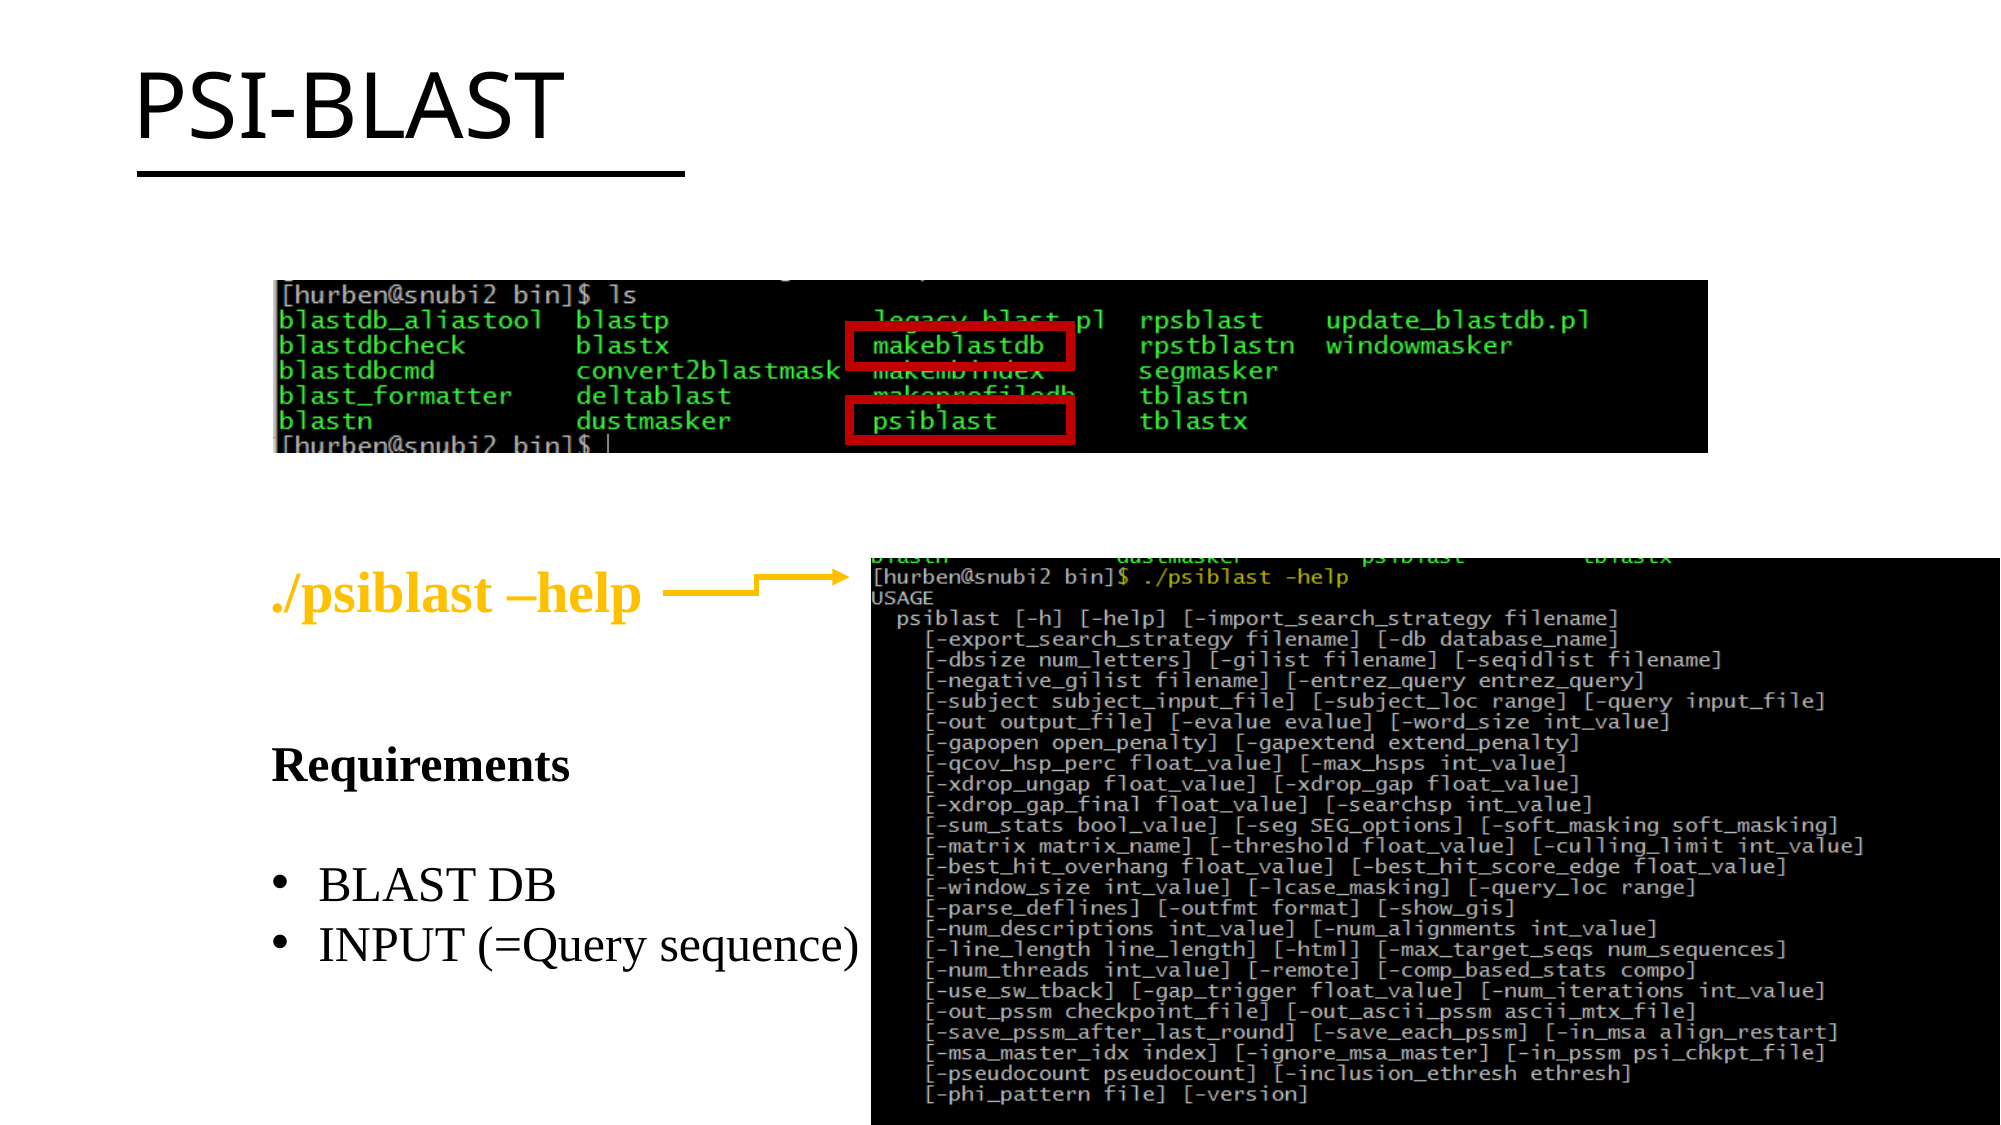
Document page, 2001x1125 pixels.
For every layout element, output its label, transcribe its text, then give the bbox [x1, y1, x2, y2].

picture [273, 280, 1708, 453]
title PSI-BLAST [117, 0, 1843, 218]
text_box ./psiblast –help [255, 546, 659, 632]
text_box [663, 576, 850, 594]
text_box Requirements BLAST DB INPUT (=Query sequence) [256, 604, 871, 979]
picture [871, 558, 2000, 1125]
